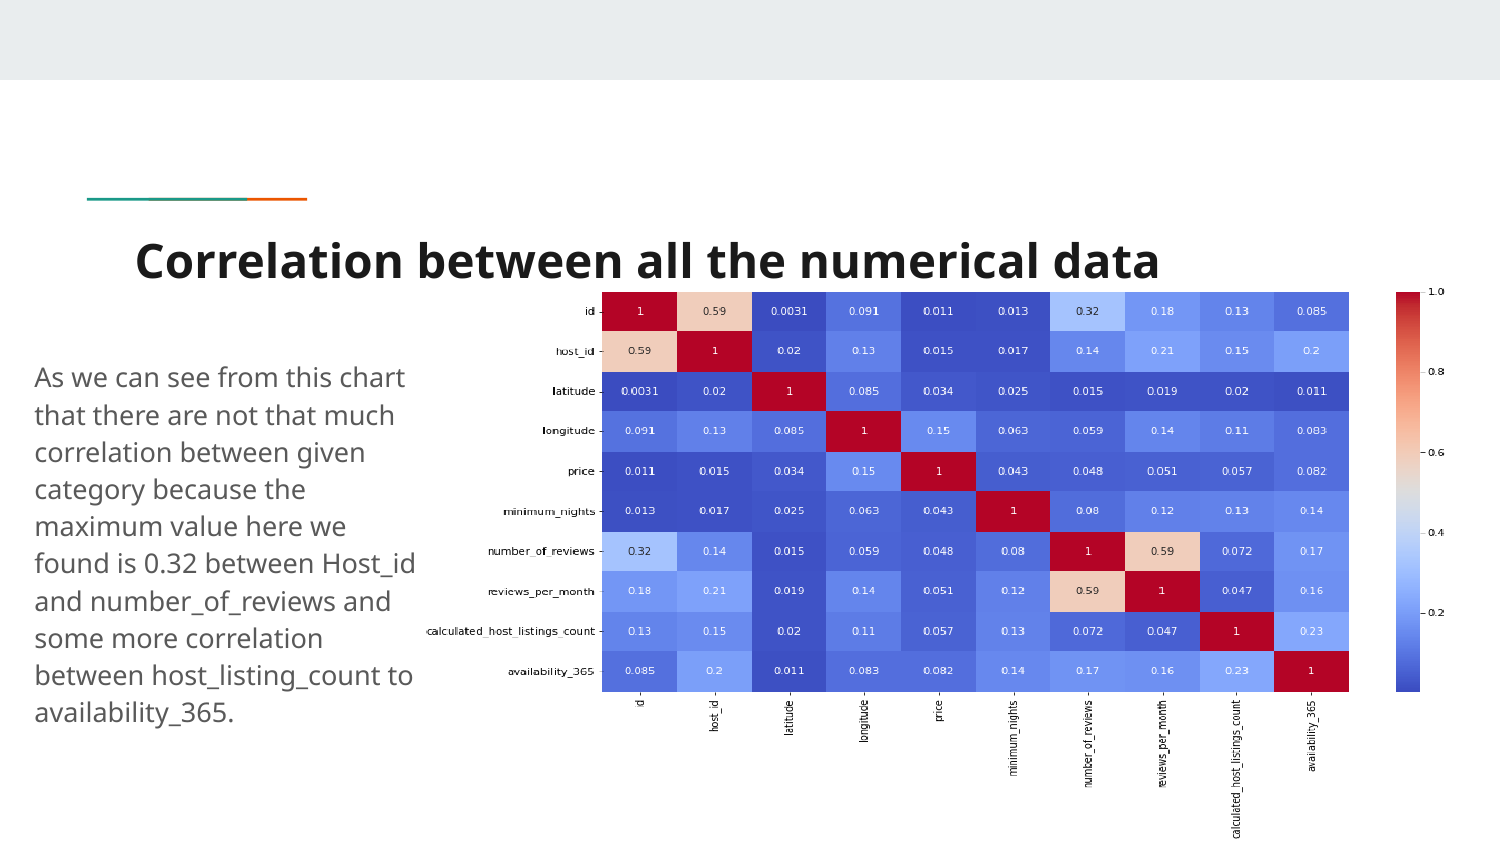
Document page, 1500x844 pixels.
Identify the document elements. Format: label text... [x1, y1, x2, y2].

picture [418, 281, 1453, 844]
list As we can see from this chart that there are not that much correlation between given category because the maximum value here we found is 0.32 between Host_id and number_of_reviews and some more correlation between host_listing_count to availability_365. [19, 341, 413, 824]
title Correlation between all the numerical data [119, 216, 1381, 305]
